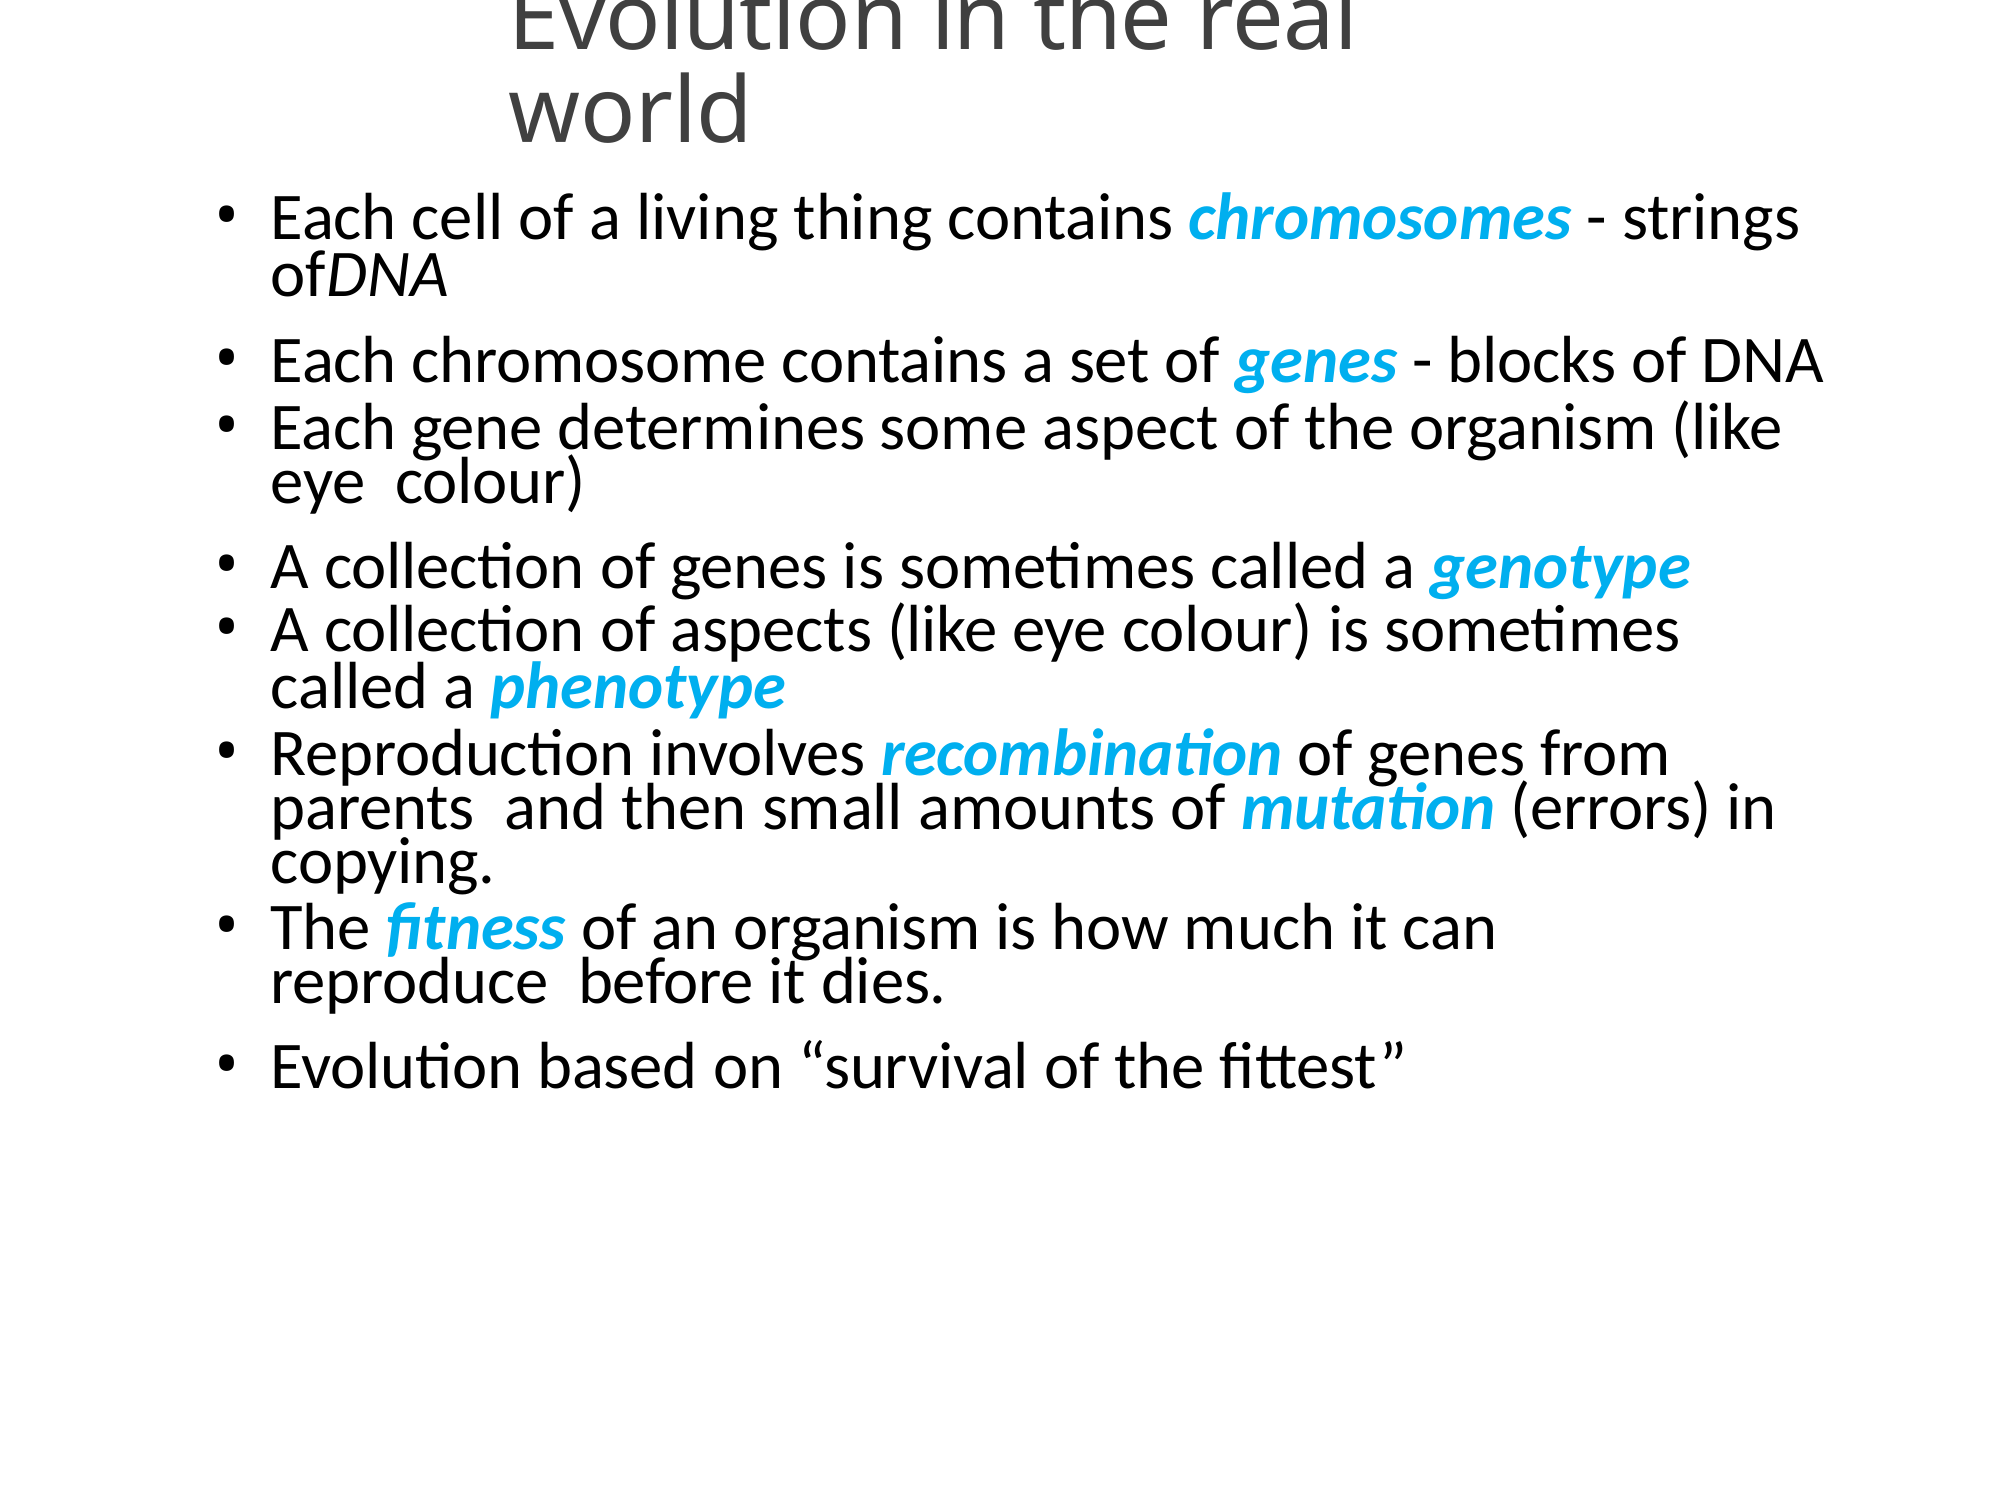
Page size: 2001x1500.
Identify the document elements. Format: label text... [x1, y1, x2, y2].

title Evolution in the real world [506, 0, 1494, 162]
text_box Each cell of a living thing contains chromosomes - strings ofDNA Each chromosome contains a set of genes - blocks of DNA Each gene determines some aspect of the organism (like eye colour) A collection of genes is sometimes called a genotype A collection of aspects (like eye colour) is sometimes called a phenotype Reproduction involves recombination of genes from parents and then small amounts of mutation (errors) in copying. The fitness of an organism is how much it can reproduce before it dies. Evolution based on “survival of the fittest” [212, 193, 1838, 1102]
